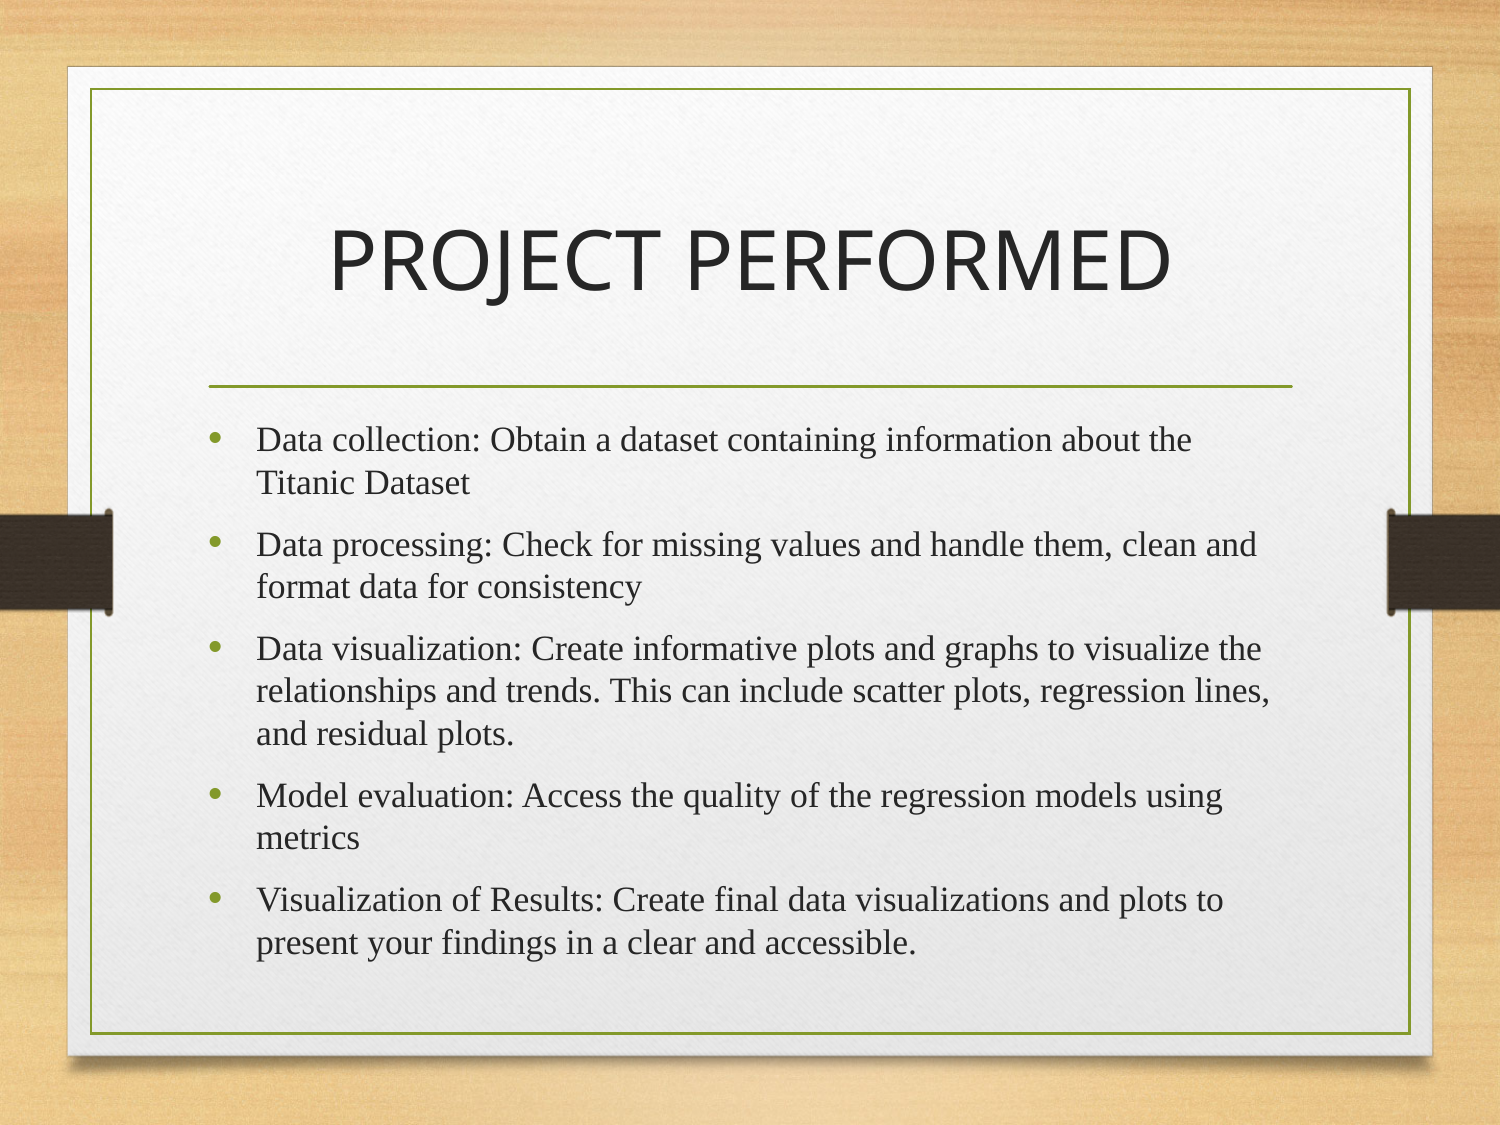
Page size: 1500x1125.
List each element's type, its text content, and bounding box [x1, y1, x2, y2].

title PROJECT PERFORMED [193, 150, 1309, 365]
picture [0, 0, 1500, 1125]
list Data collection: Obtain a dataset containing information about the Titanic Dataset Data processing: Check for missing values and handle them, clean and format data for consistency Data visualization: Create informative plots and graphs to visualize the relationships and trends. This can include scatter plots, regression lines, and residual plots. Model evaluation: Access the quality of the regression models using metrics Visualization of Results: Create final data visualizations and plots to present your findings in a clear and accessible. [193, 408, 1309, 974]
